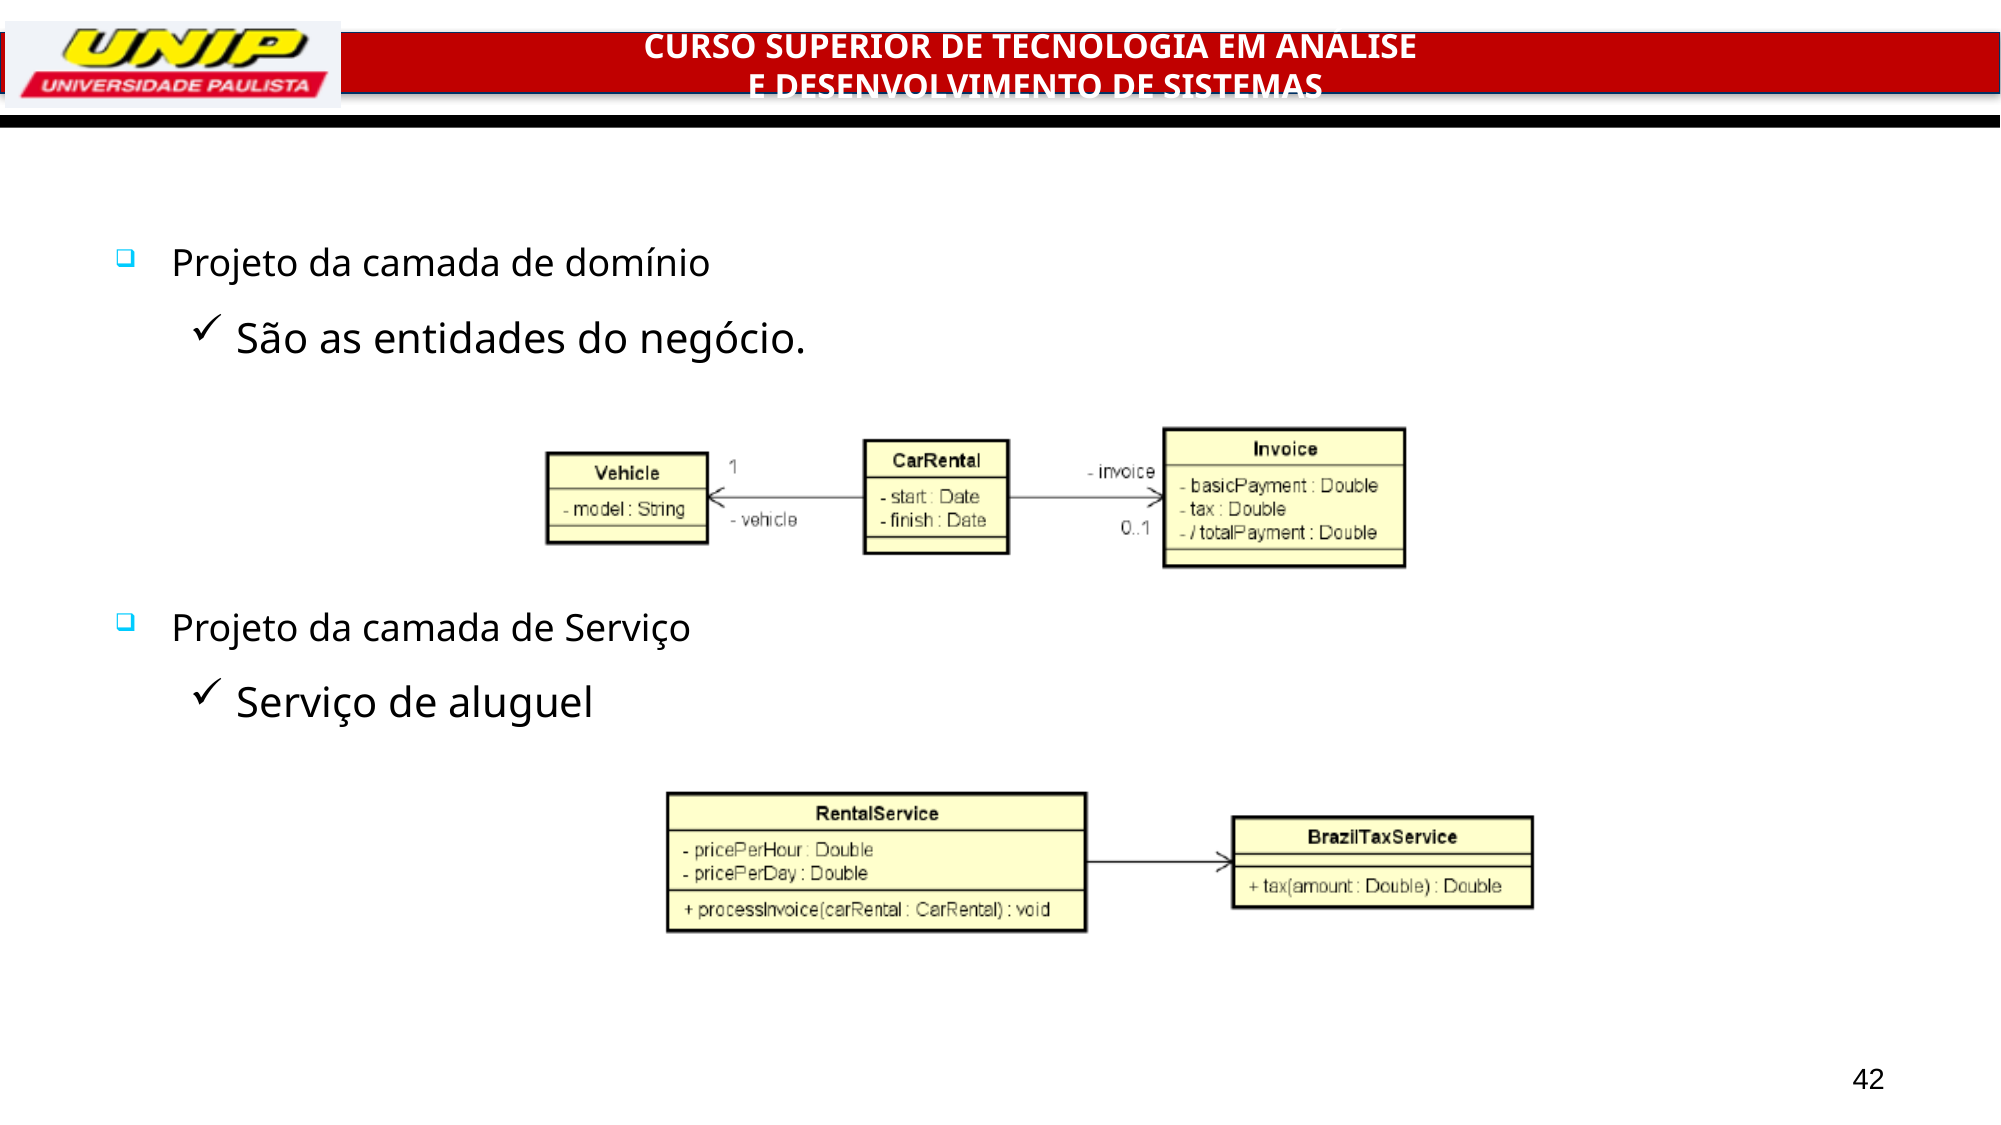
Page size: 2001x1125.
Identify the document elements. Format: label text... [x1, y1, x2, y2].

picture [491, 407, 1419, 610]
picture [5, 21, 341, 108]
picture [657, 781, 1564, 948]
list Projeto da camada de domínio São as entidades do negócio. Projeto da camada de Serviço Serviço de aluguel [99, 231, 1900, 988]
slide_number 42 [1433, 1024, 1900, 1103]
